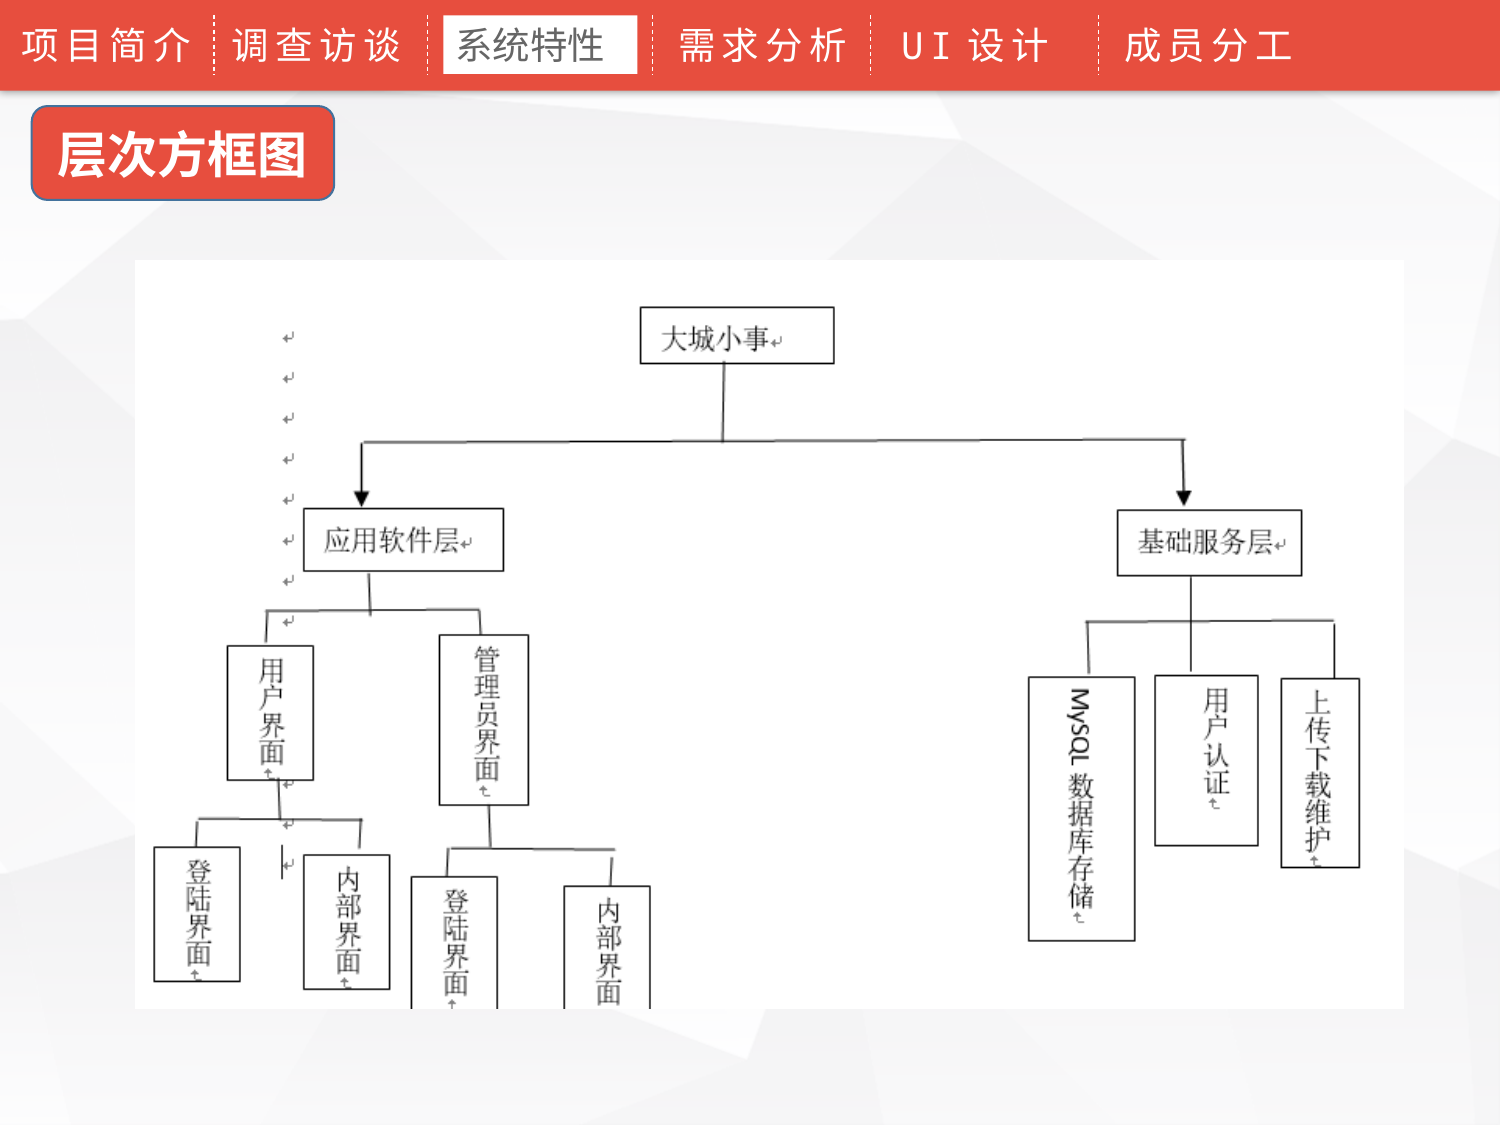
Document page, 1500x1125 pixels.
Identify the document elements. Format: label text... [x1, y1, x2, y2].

text_box [0, 0, 1500, 92]
text_box 需求分析 [871, 14, 876, 75]
text_box 需求分析 [663, 14, 870, 75]
text_box 层次方框图 [30, 105, 336, 201]
text_box 系统特性 [440, 14, 652, 75]
text_box 成员分工 [1109, 14, 1322, 75]
text_box UI设计 [886, 14, 1098, 75]
text_box 调查访谈 [217, 14, 427, 75]
picture [0, 92, 1500, 1125]
text_box 项目简介 [7, 14, 213, 75]
